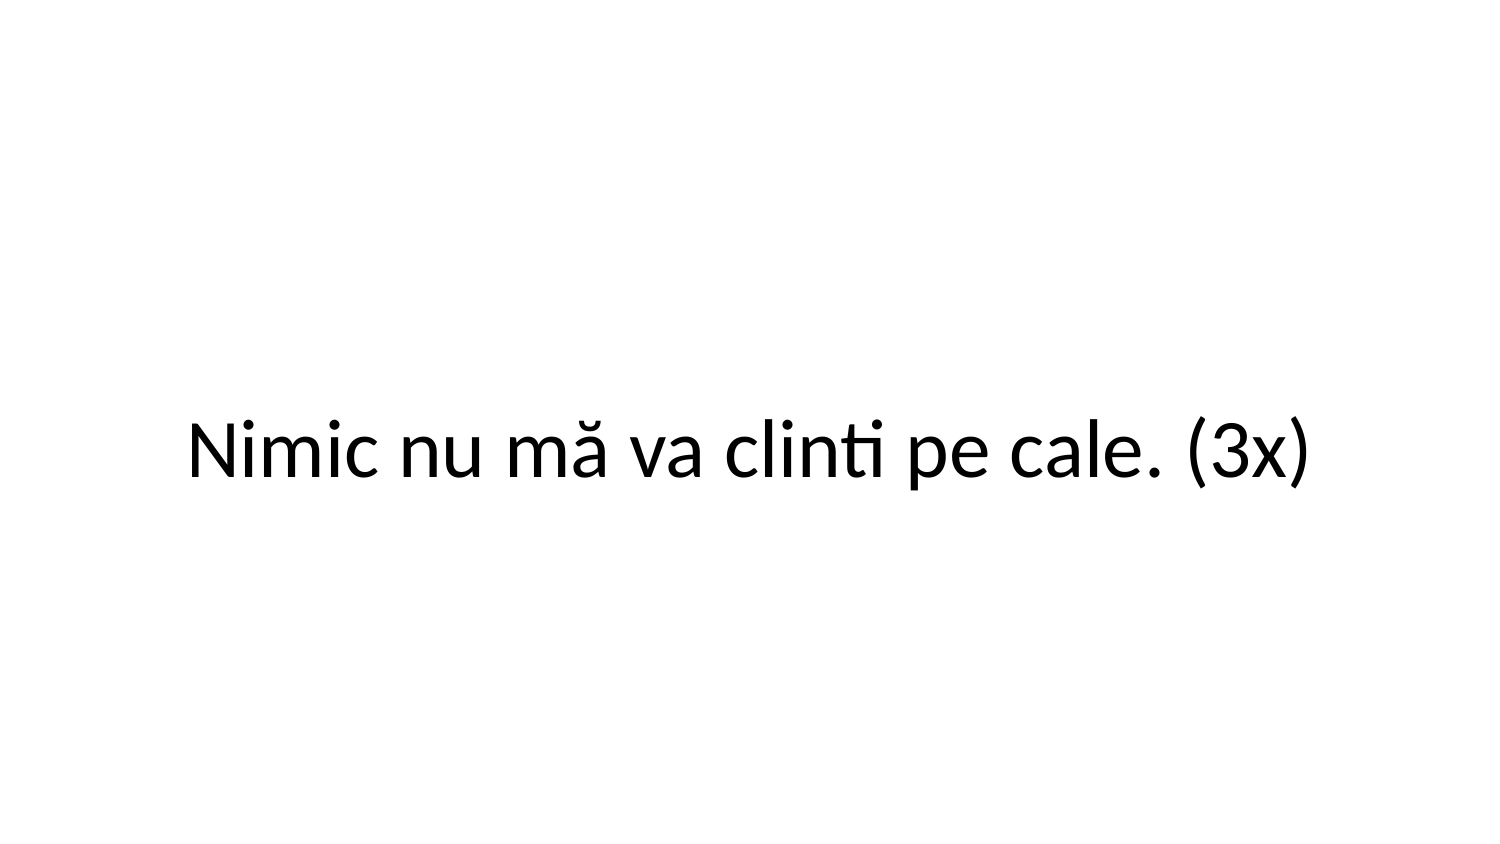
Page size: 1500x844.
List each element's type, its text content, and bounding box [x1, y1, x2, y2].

text_box Nimic nu mă va clinti pe cale. (3x) [171, 341, 1329, 502]
